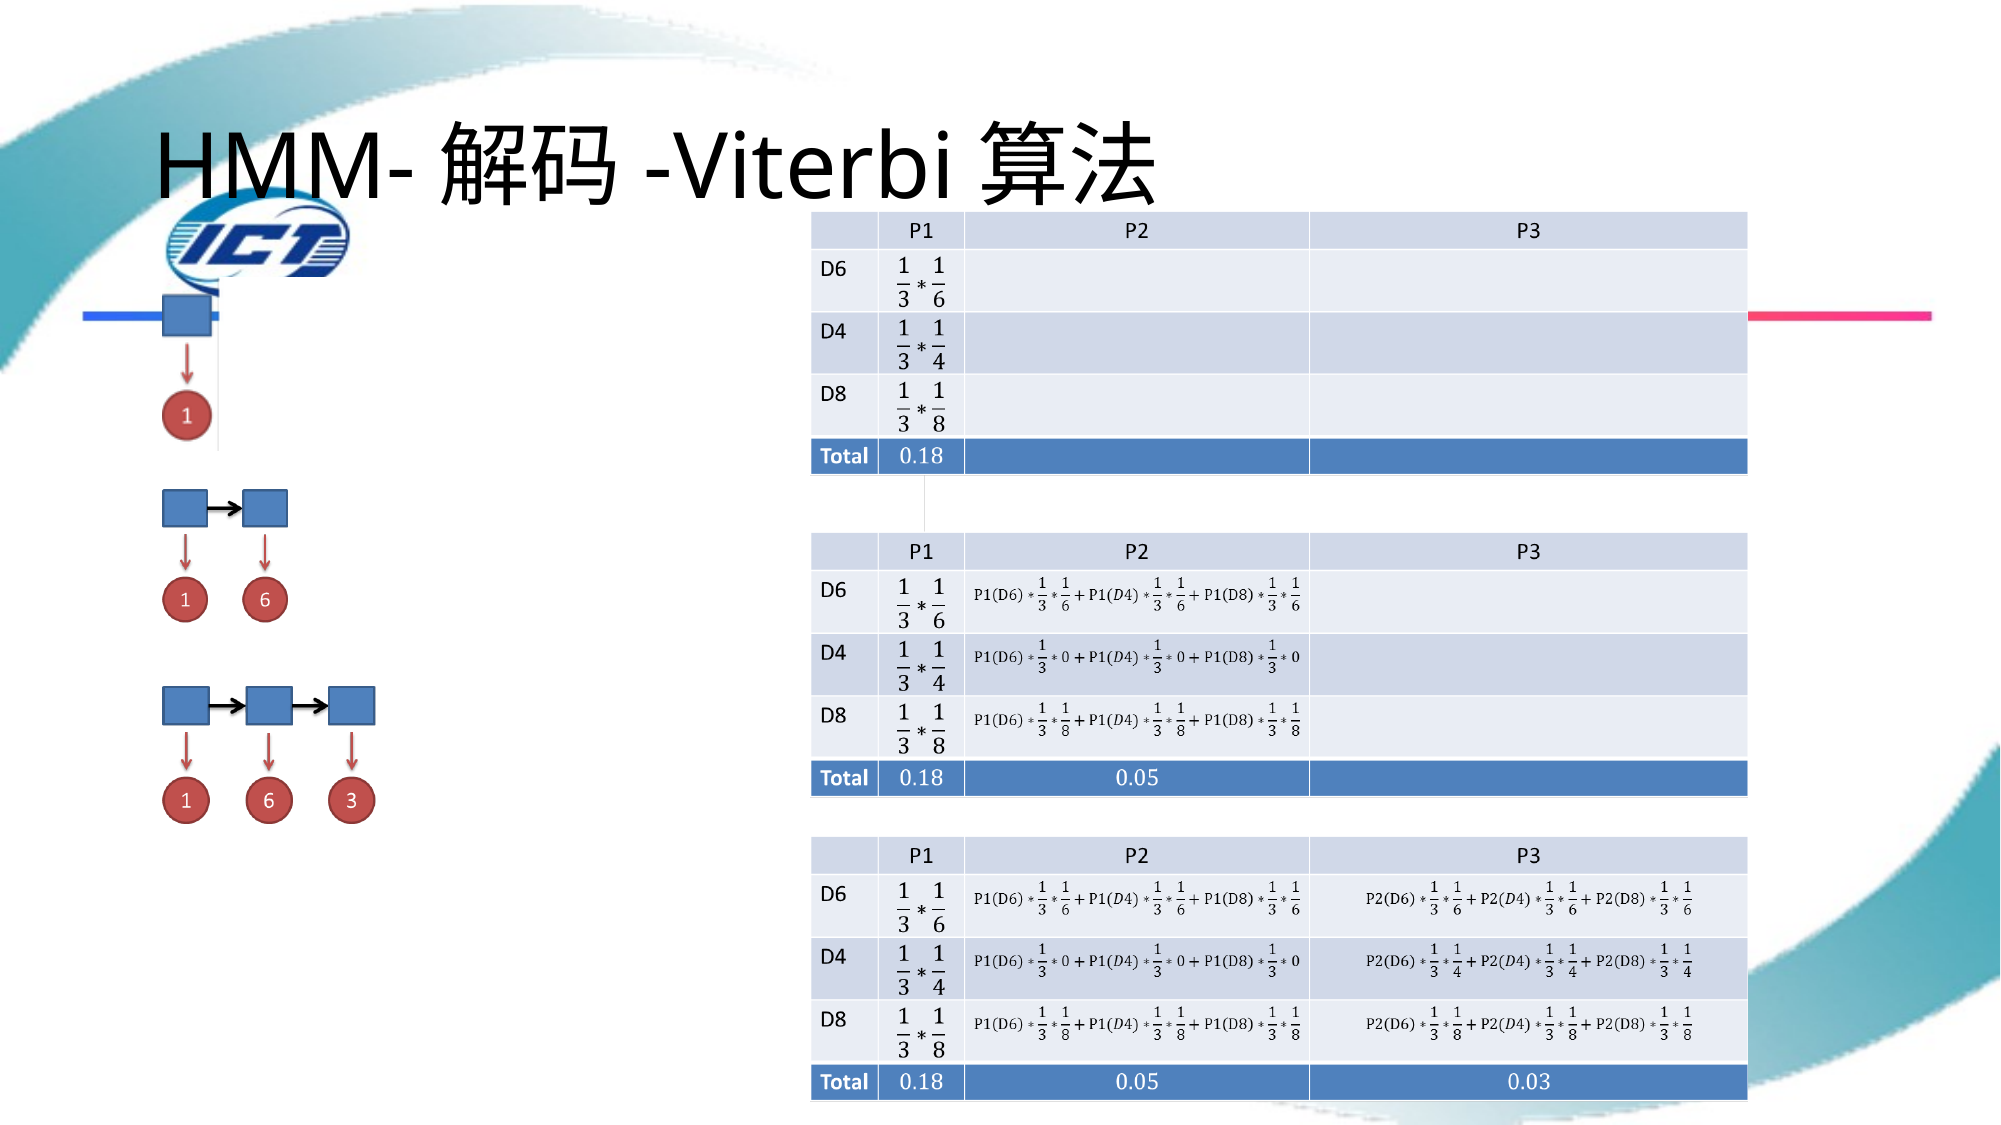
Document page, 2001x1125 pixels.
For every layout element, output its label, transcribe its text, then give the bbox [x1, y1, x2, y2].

picture [0, 0, 2001, 1125]
title HMM-解码-Viterbi算法 [137, 59, 1863, 278]
